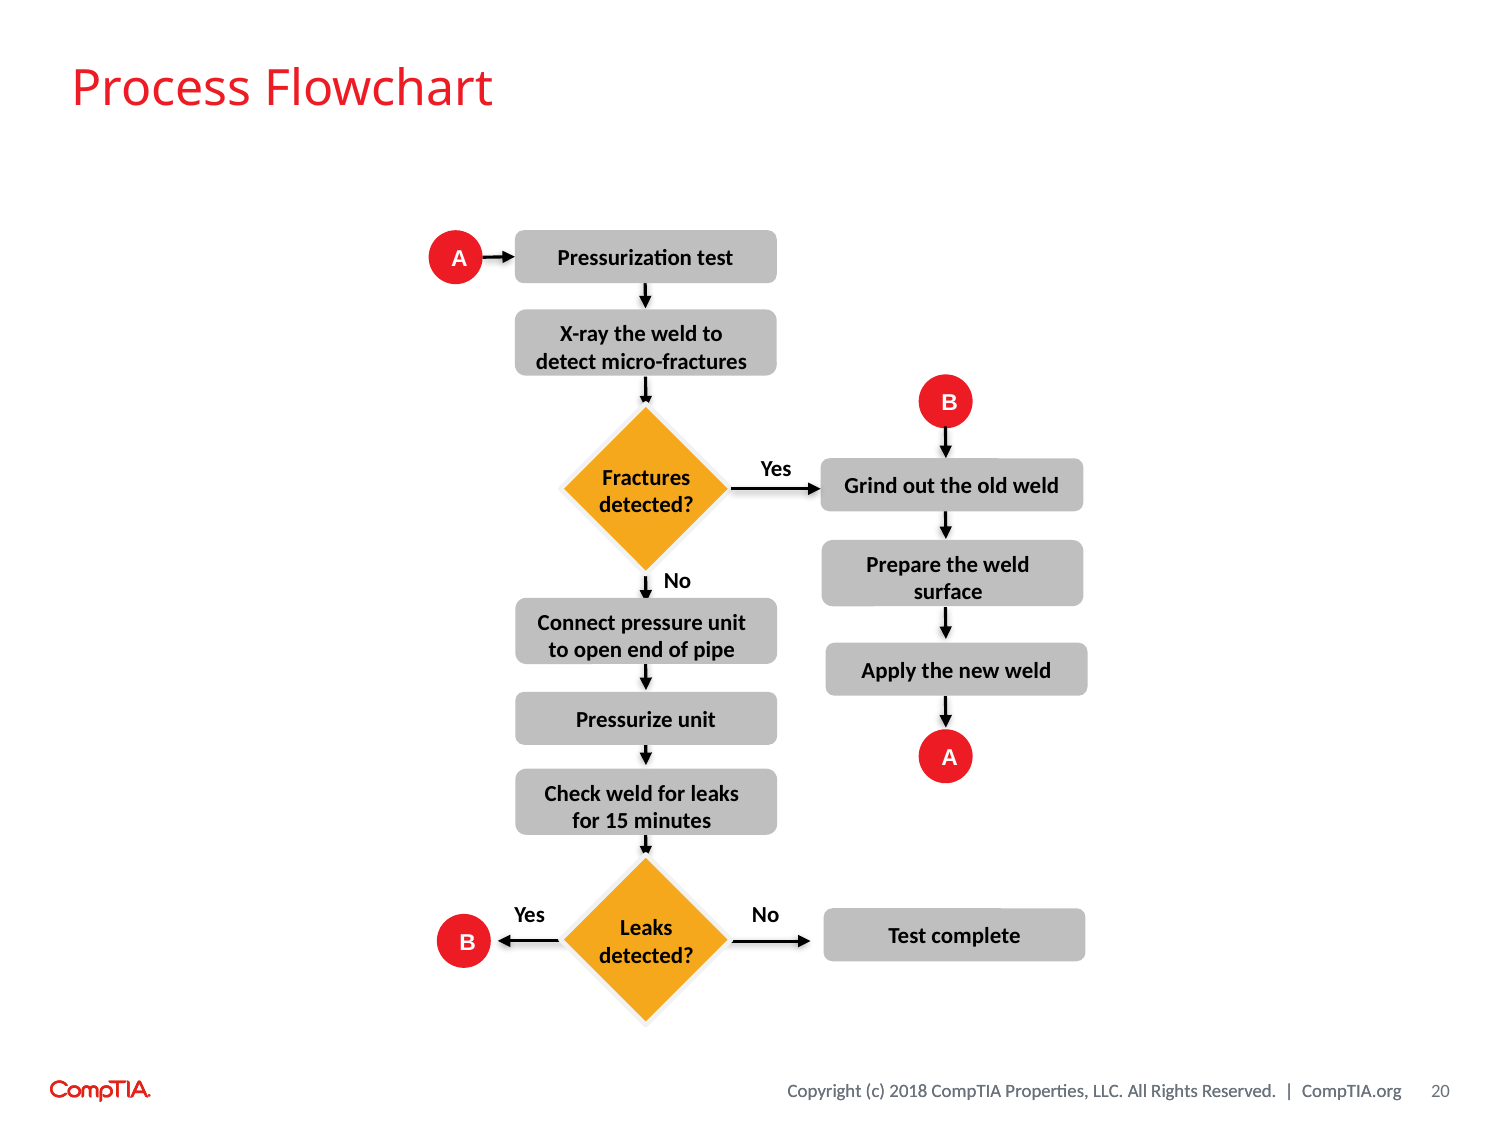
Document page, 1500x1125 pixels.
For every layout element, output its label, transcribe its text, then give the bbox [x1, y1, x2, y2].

slide_number 20 [1407, 1067, 1450, 1113]
title Process Flowchart [56, 16, 1444, 155]
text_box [428, 229, 1088, 1026]
